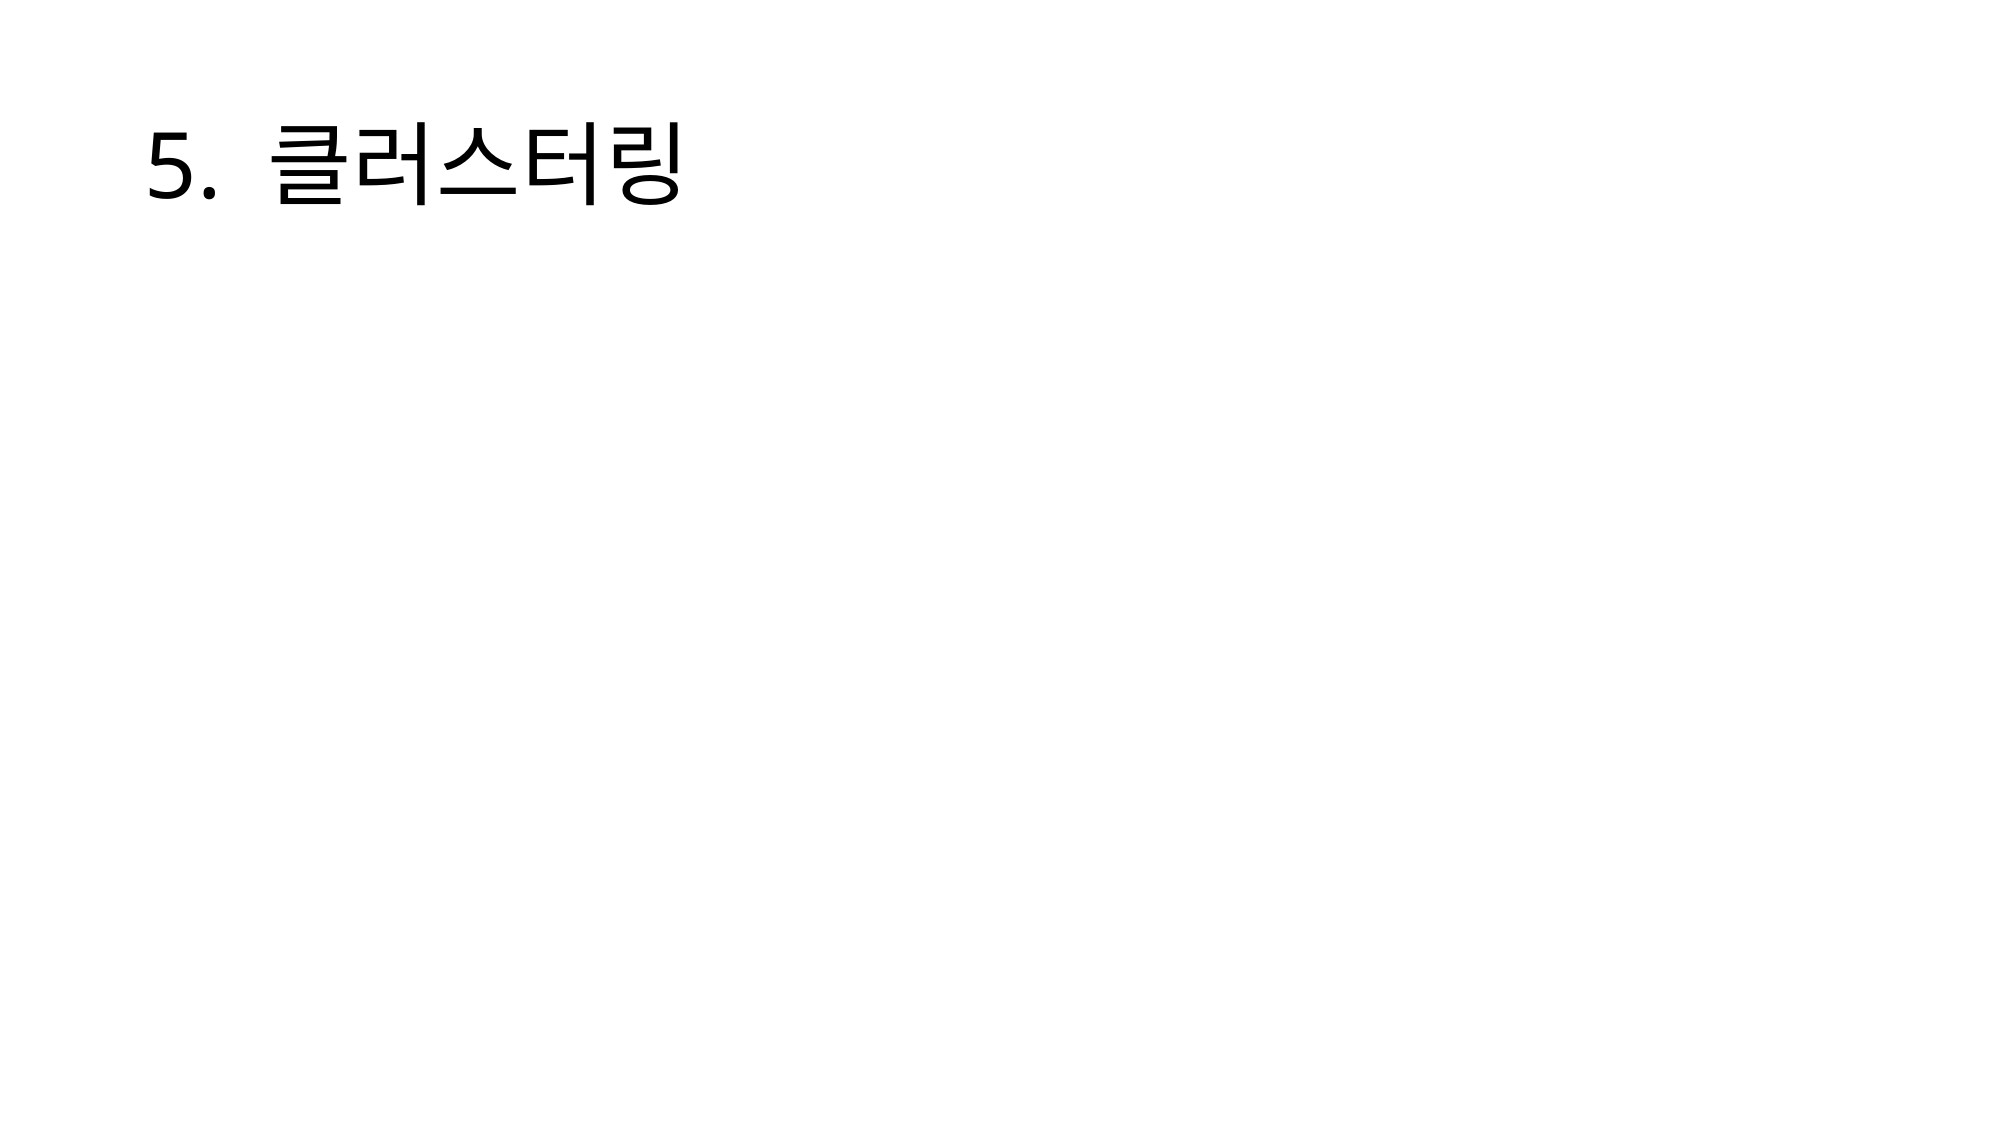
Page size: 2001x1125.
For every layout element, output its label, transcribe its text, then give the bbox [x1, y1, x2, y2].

title 5. 클러스터링 [136, 59, 1863, 278]
